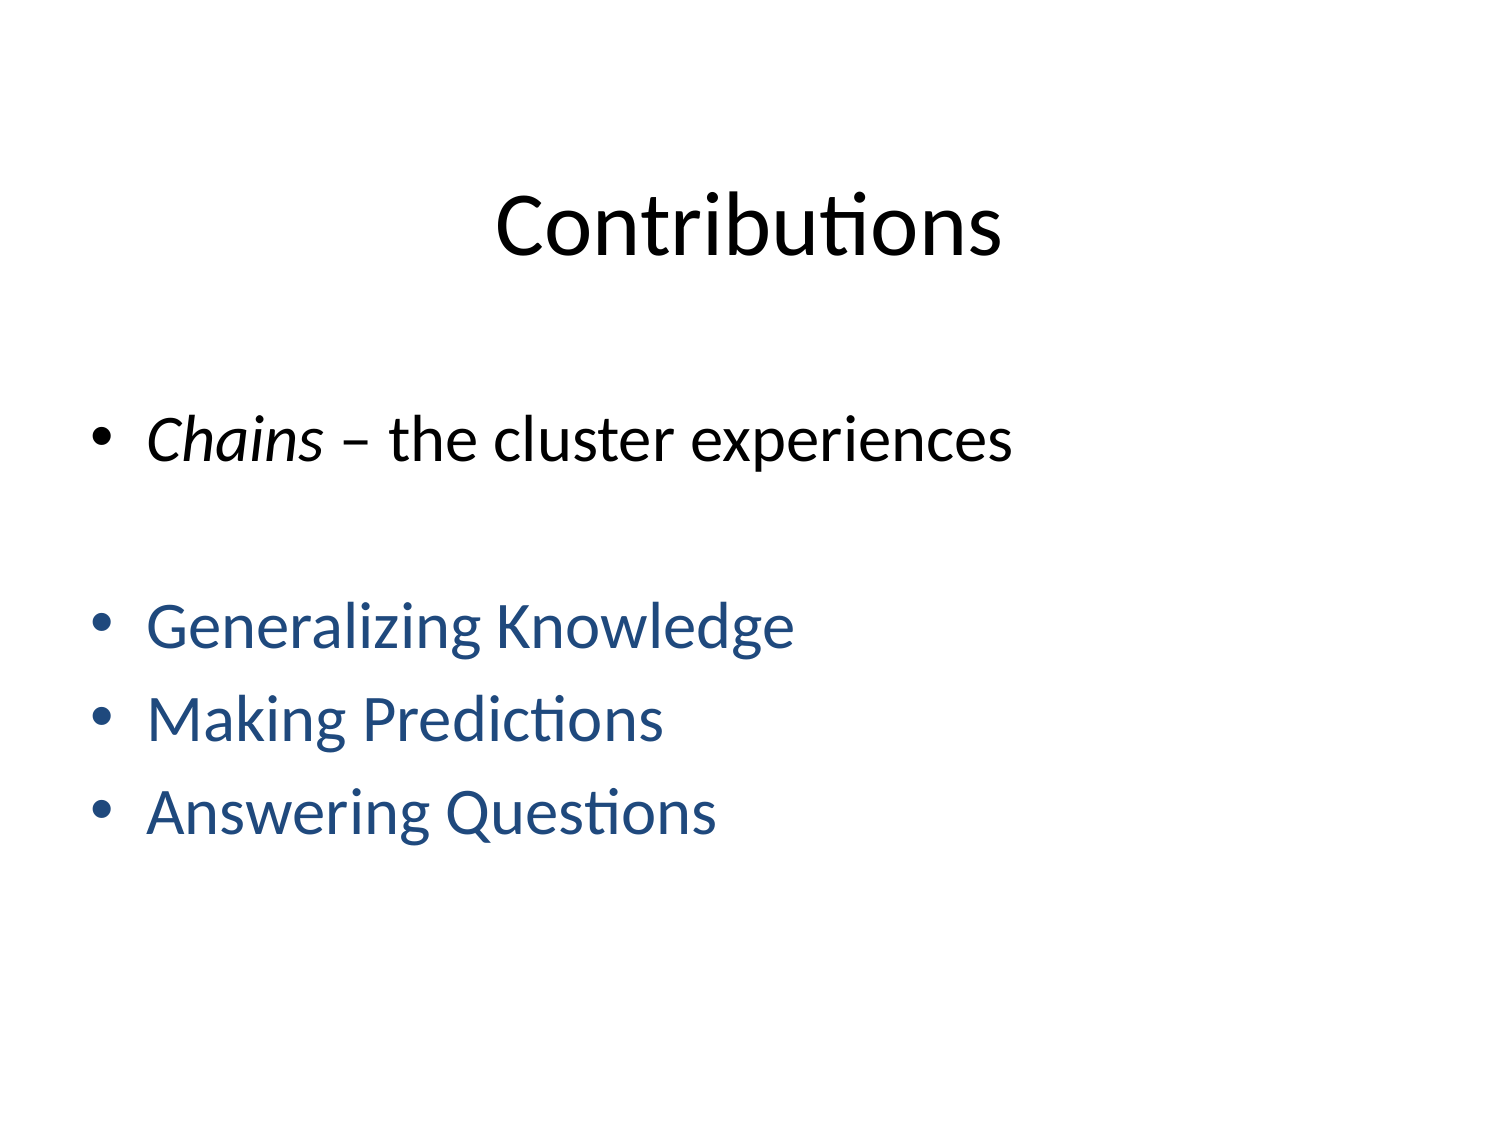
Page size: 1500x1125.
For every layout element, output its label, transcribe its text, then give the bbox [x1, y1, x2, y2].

list Chains – the cluster experiences Generalizing Knowledge Making Predictions Answering Questions [75, 387, 1425, 1005]
title Contributions [75, 125, 1425, 313]
